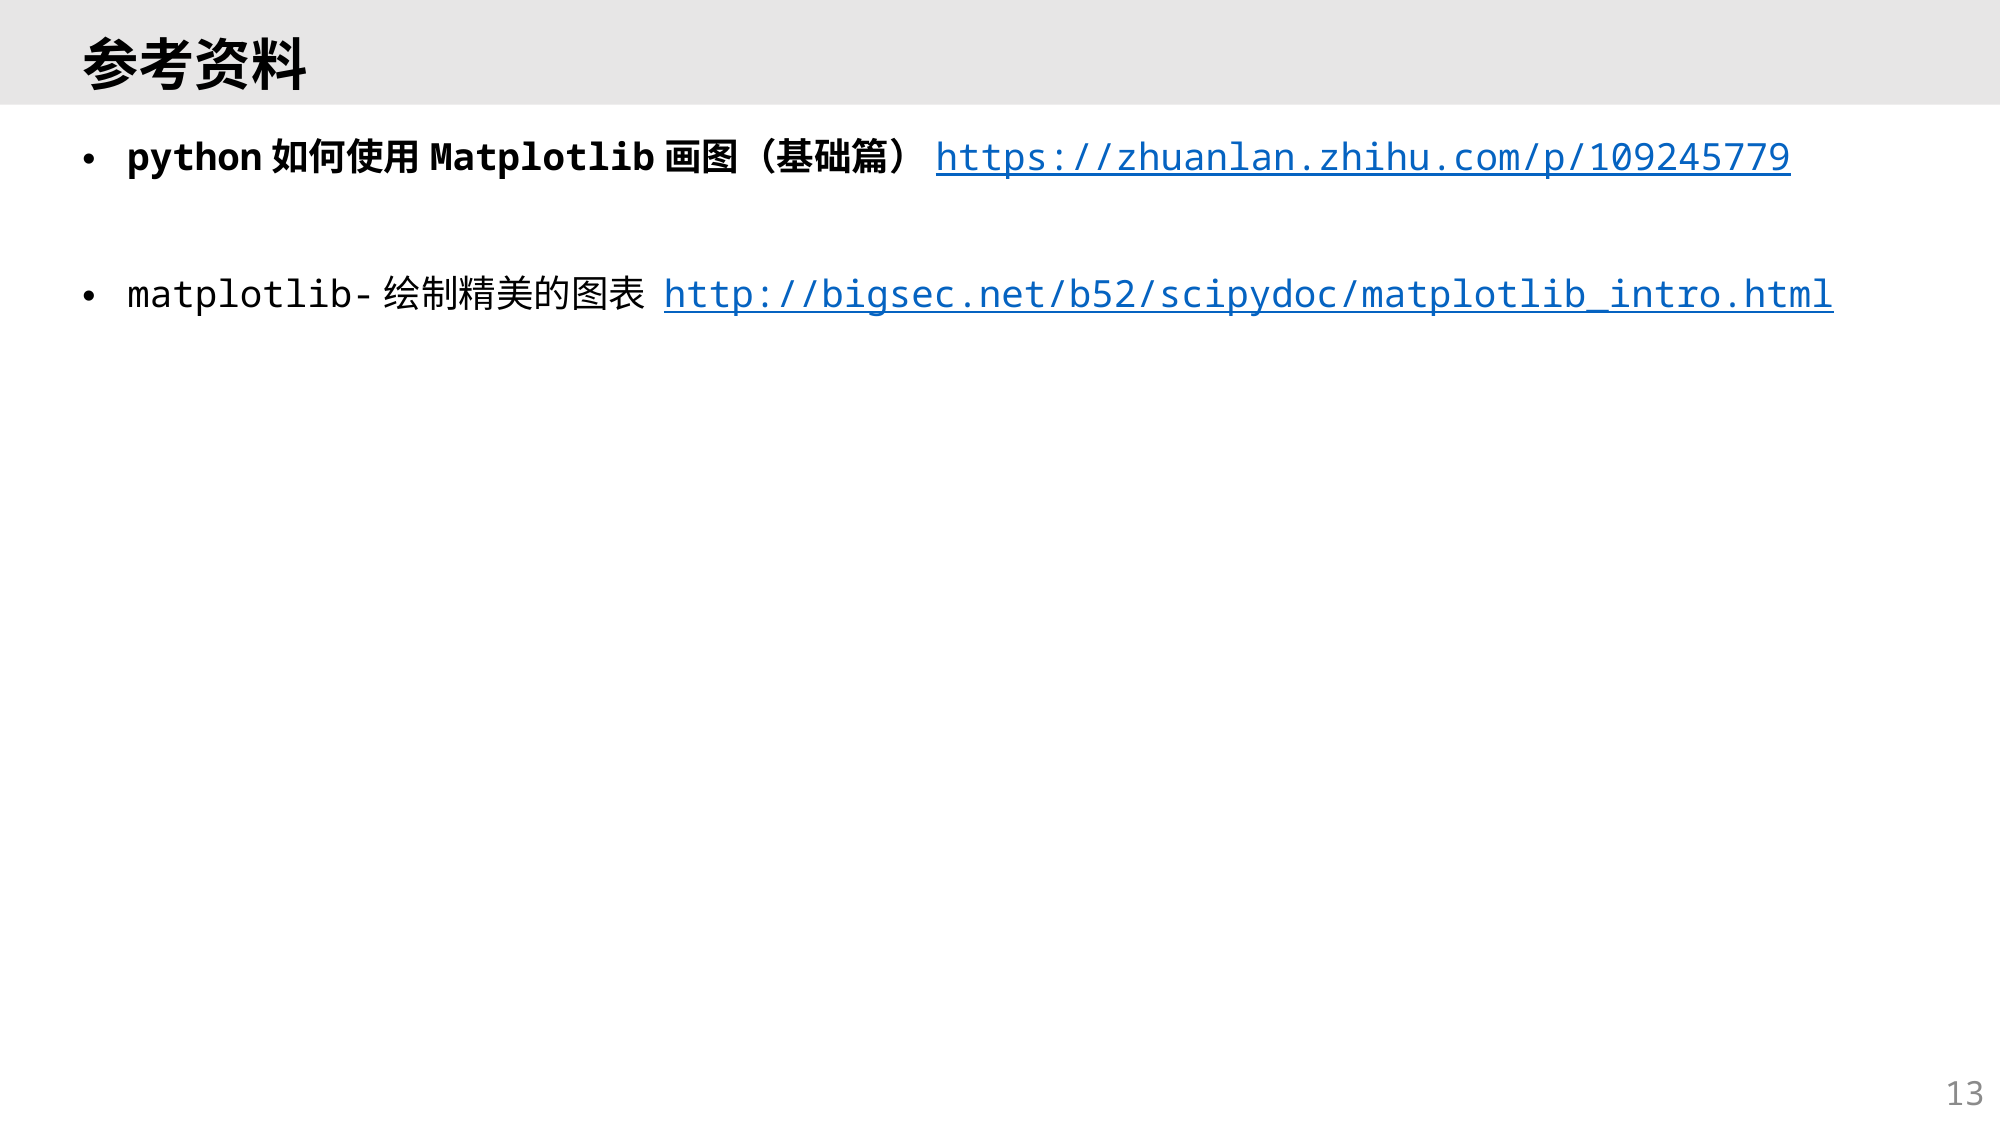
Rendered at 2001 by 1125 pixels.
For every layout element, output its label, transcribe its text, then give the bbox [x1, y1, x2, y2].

list python如何使用Matplotlib画图（基础篇）https://zhuanlan.zhihu.com/p/109245779 matplotlib-绘制精美的图表 http://bigsec.net/b52/scipydoc/matplotlib_intro.html [67, 125, 1945, 1103]
title 参考资料 [67, 16, 1945, 119]
slide_number 13 [1550, 1065, 2000, 1125]
